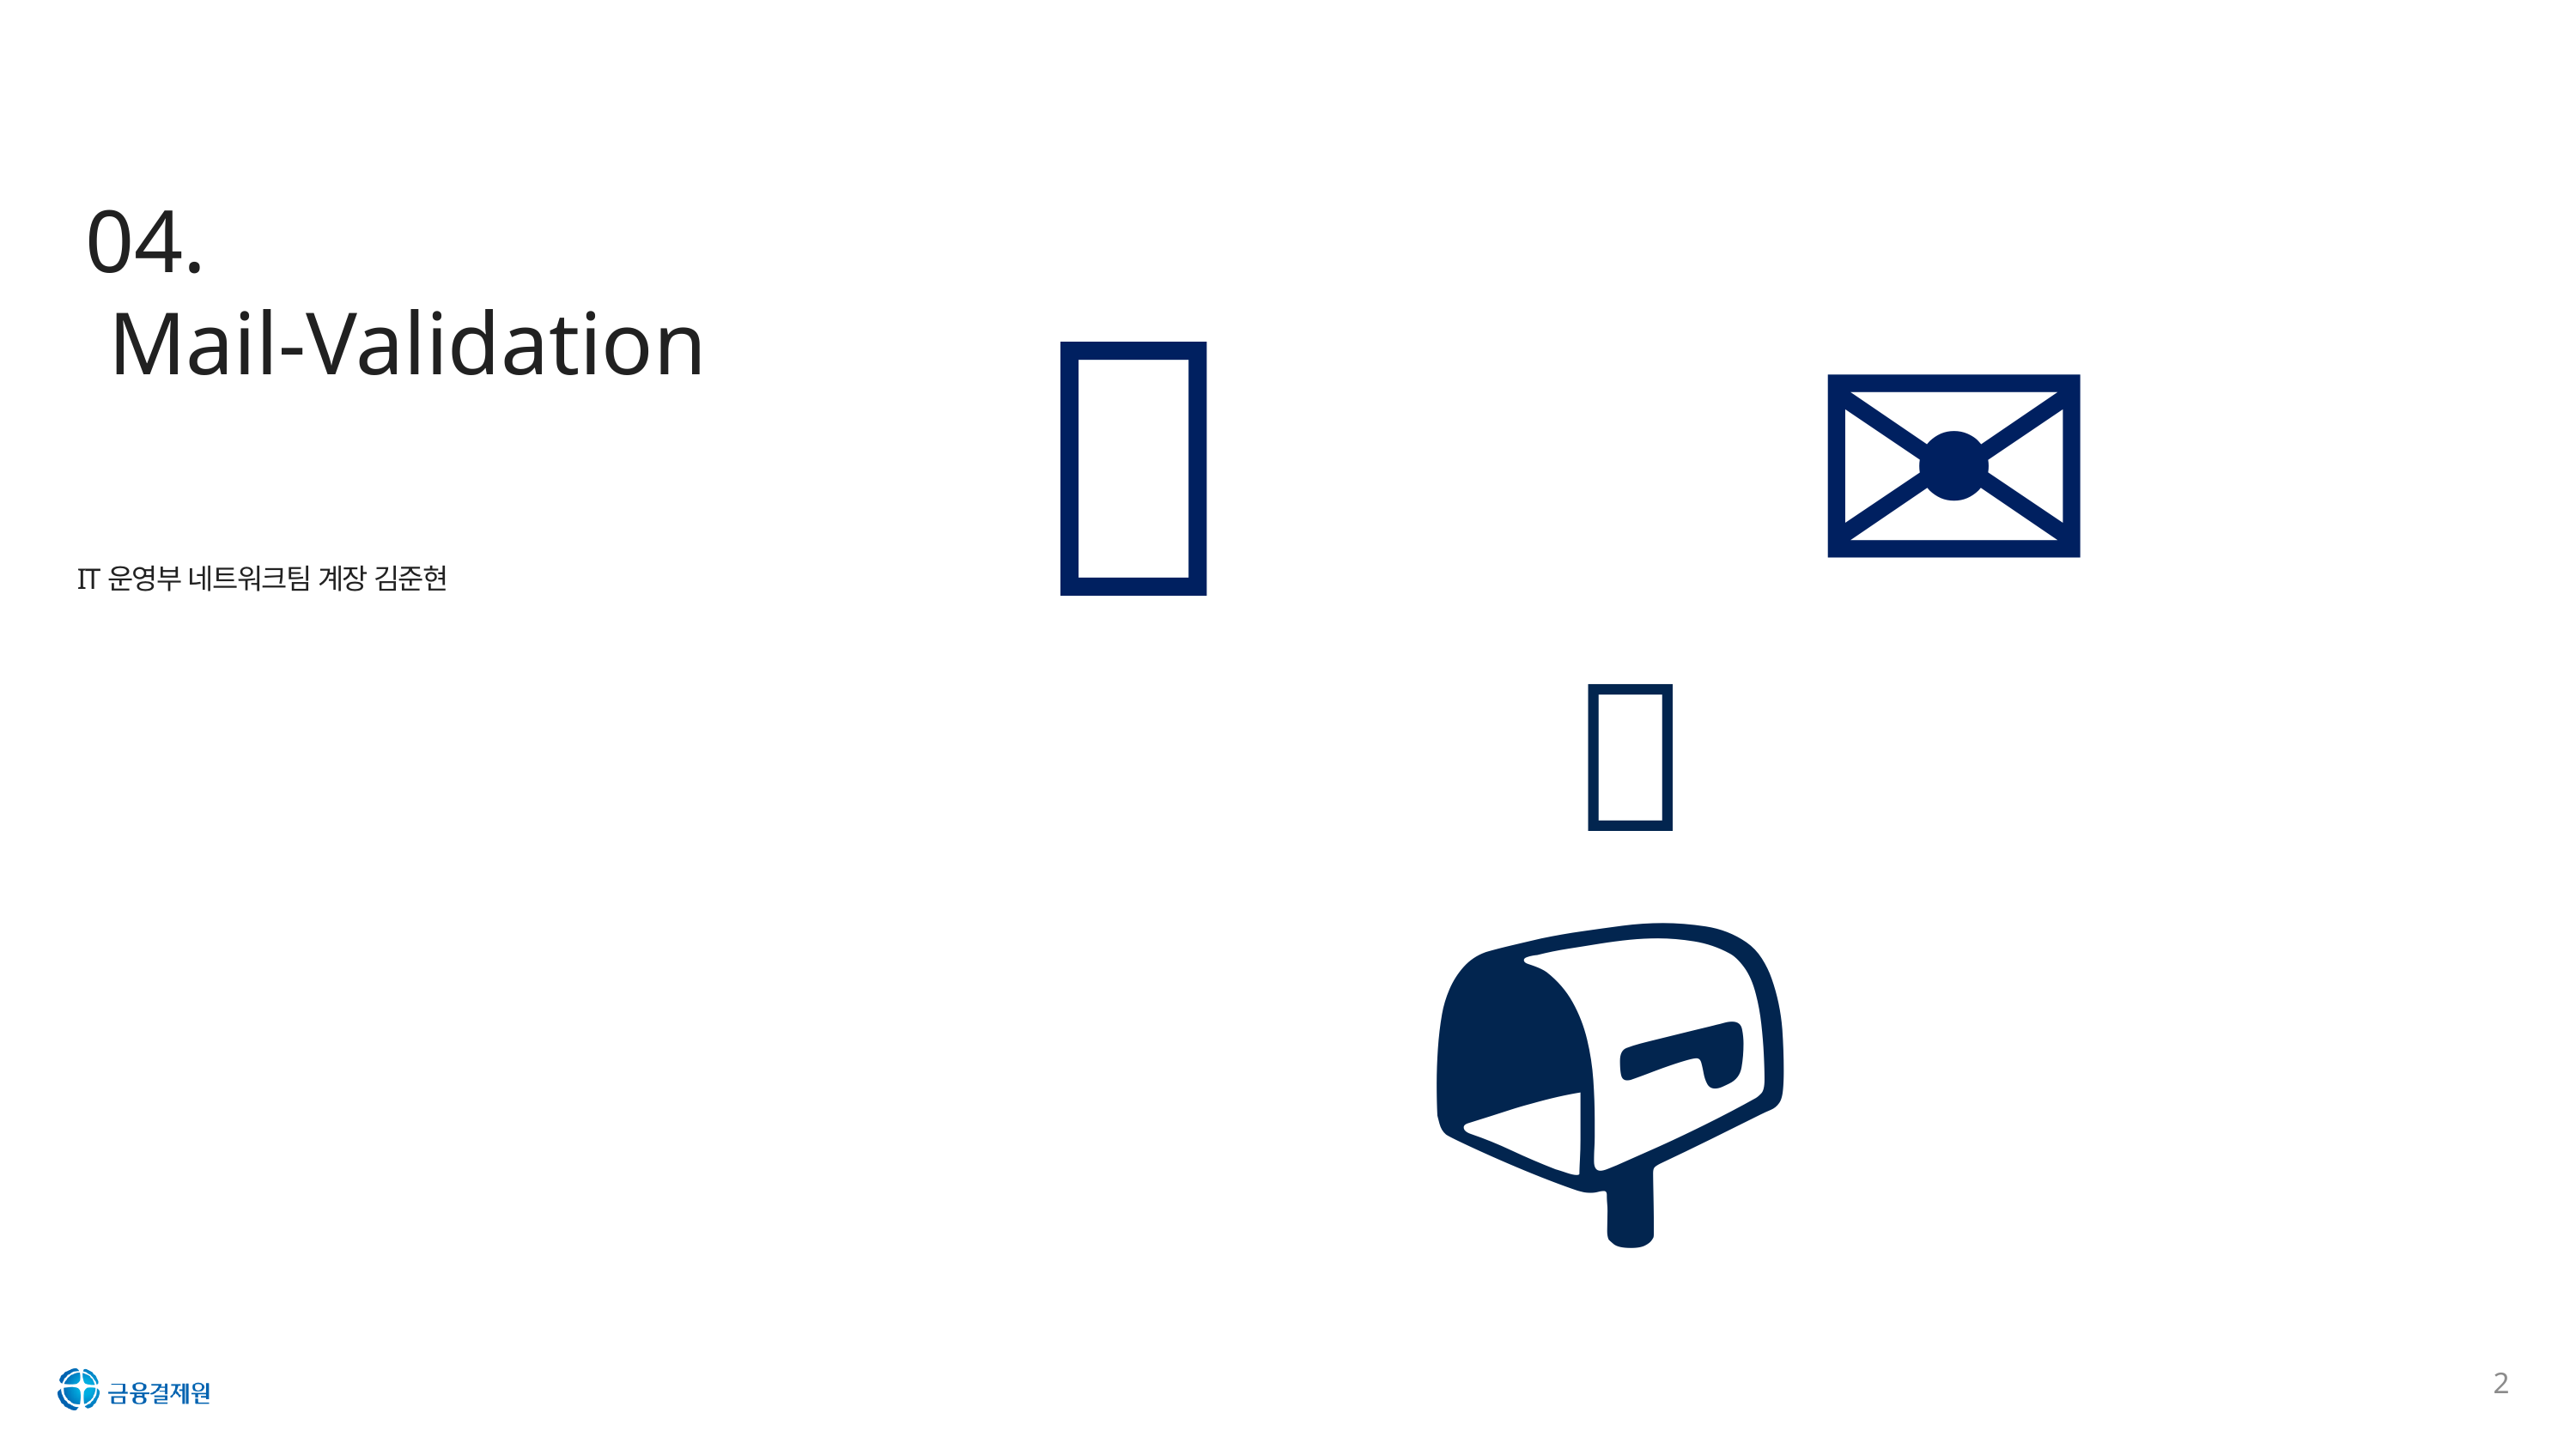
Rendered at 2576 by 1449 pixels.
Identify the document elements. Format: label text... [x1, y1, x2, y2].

text_box ✉ [1792, 316, 2211, 671]
text_box 📭 [1406, 919, 1825, 1275]
text_box Mail-Validation [95, 301, 720, 397]
text_box IT운영부 네트워크팀 계장 김준현 [64, 541, 463, 601]
text_box ❔ [1556, 666, 1975, 877]
text_box 📧 [1014, 316, 1433, 671]
picture [52, 1362, 216, 1411]
text_box 04. [72, 180, 220, 297]
slide_number 2 [2221, 1358, 2523, 1410]
